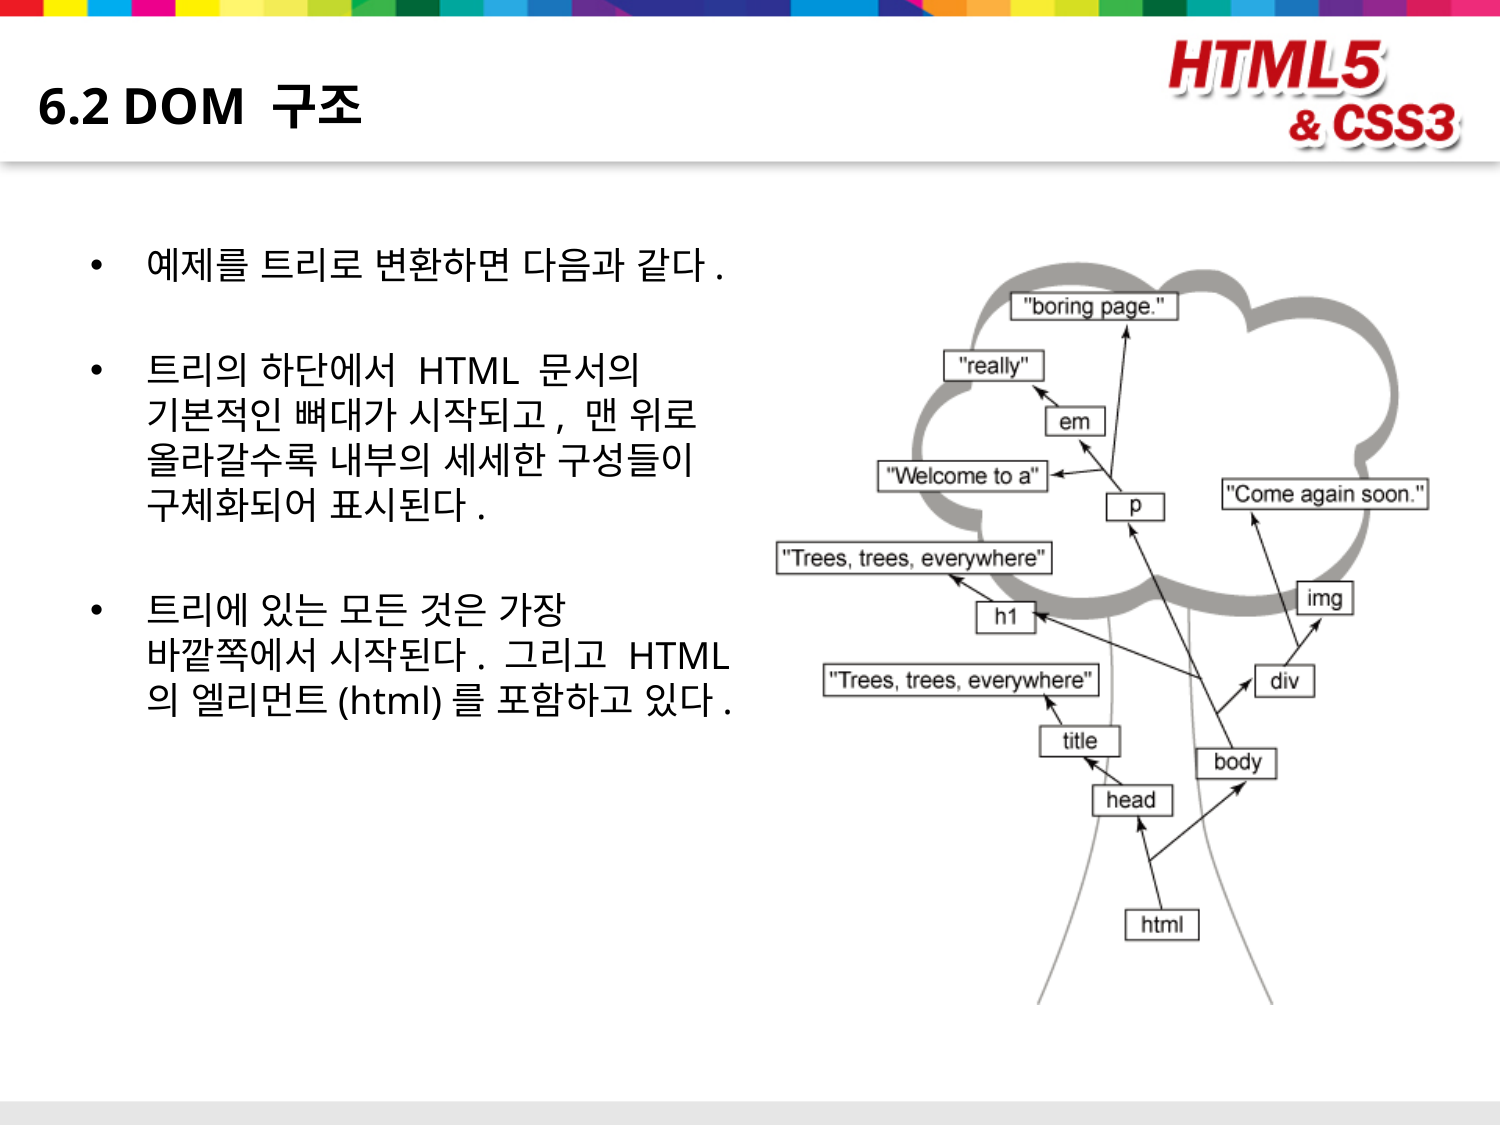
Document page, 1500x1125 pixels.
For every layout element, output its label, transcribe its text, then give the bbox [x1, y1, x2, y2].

title 6.2 DOM 구조 [23, 45, 1125, 164]
picture [0, 0, 1500, 1125]
text_box 예제를 트리로 변환하면 다음과 같다. 트리의 하단에서 HTML 문서의 기본적인 뼈대가 시작되고, 맨 위로 올라갈수록 내부의 세세한 구성들이 구체화되어 표시된다. 트리에 있는 모든 것은 가장 바깥쪽에서 시작된다. 그리고 HTML의 엘리먼트(html)를 포함하고 있다. [74, 234, 762, 1057]
